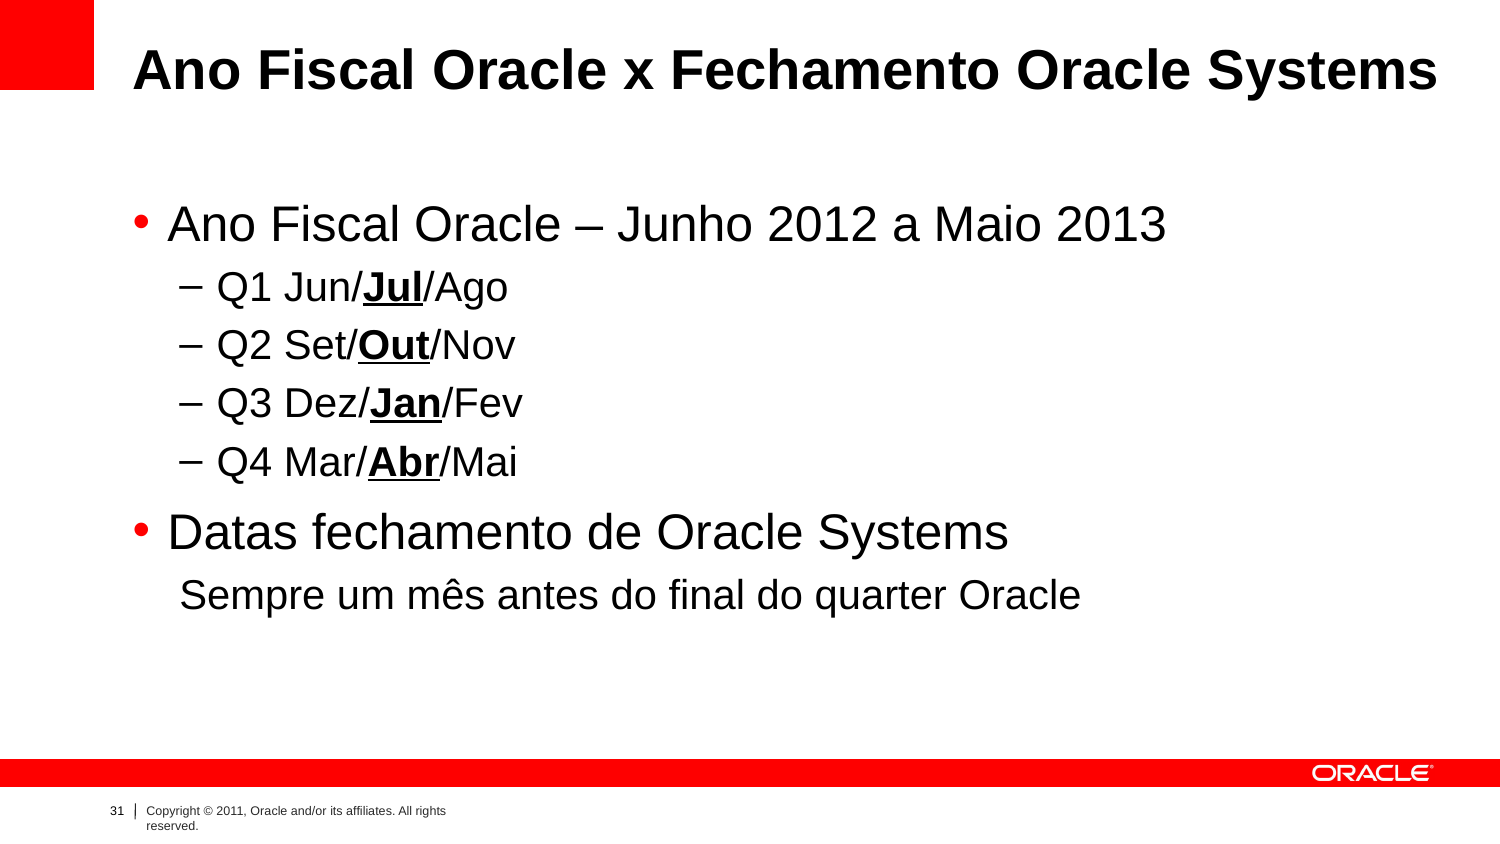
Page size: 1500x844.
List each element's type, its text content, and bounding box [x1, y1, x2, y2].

title Ano Fiscal Oracle x Fechamento Oracle Systems [132, 33, 1467, 104]
list Ano Fiscal Oracle – Junho 2012 a Maio 2013 Q1 Jun/Jul/Ago Q2 Set/Out/Nov Q3 Dez/Jan/Fev Q4 Mar/Abr/Mai Datas fechamento de Oracle Systems Sempre um mês antes do final do quarter Oracle [132, 190, 1431, 732]
picture [0, 759, 1500, 787]
